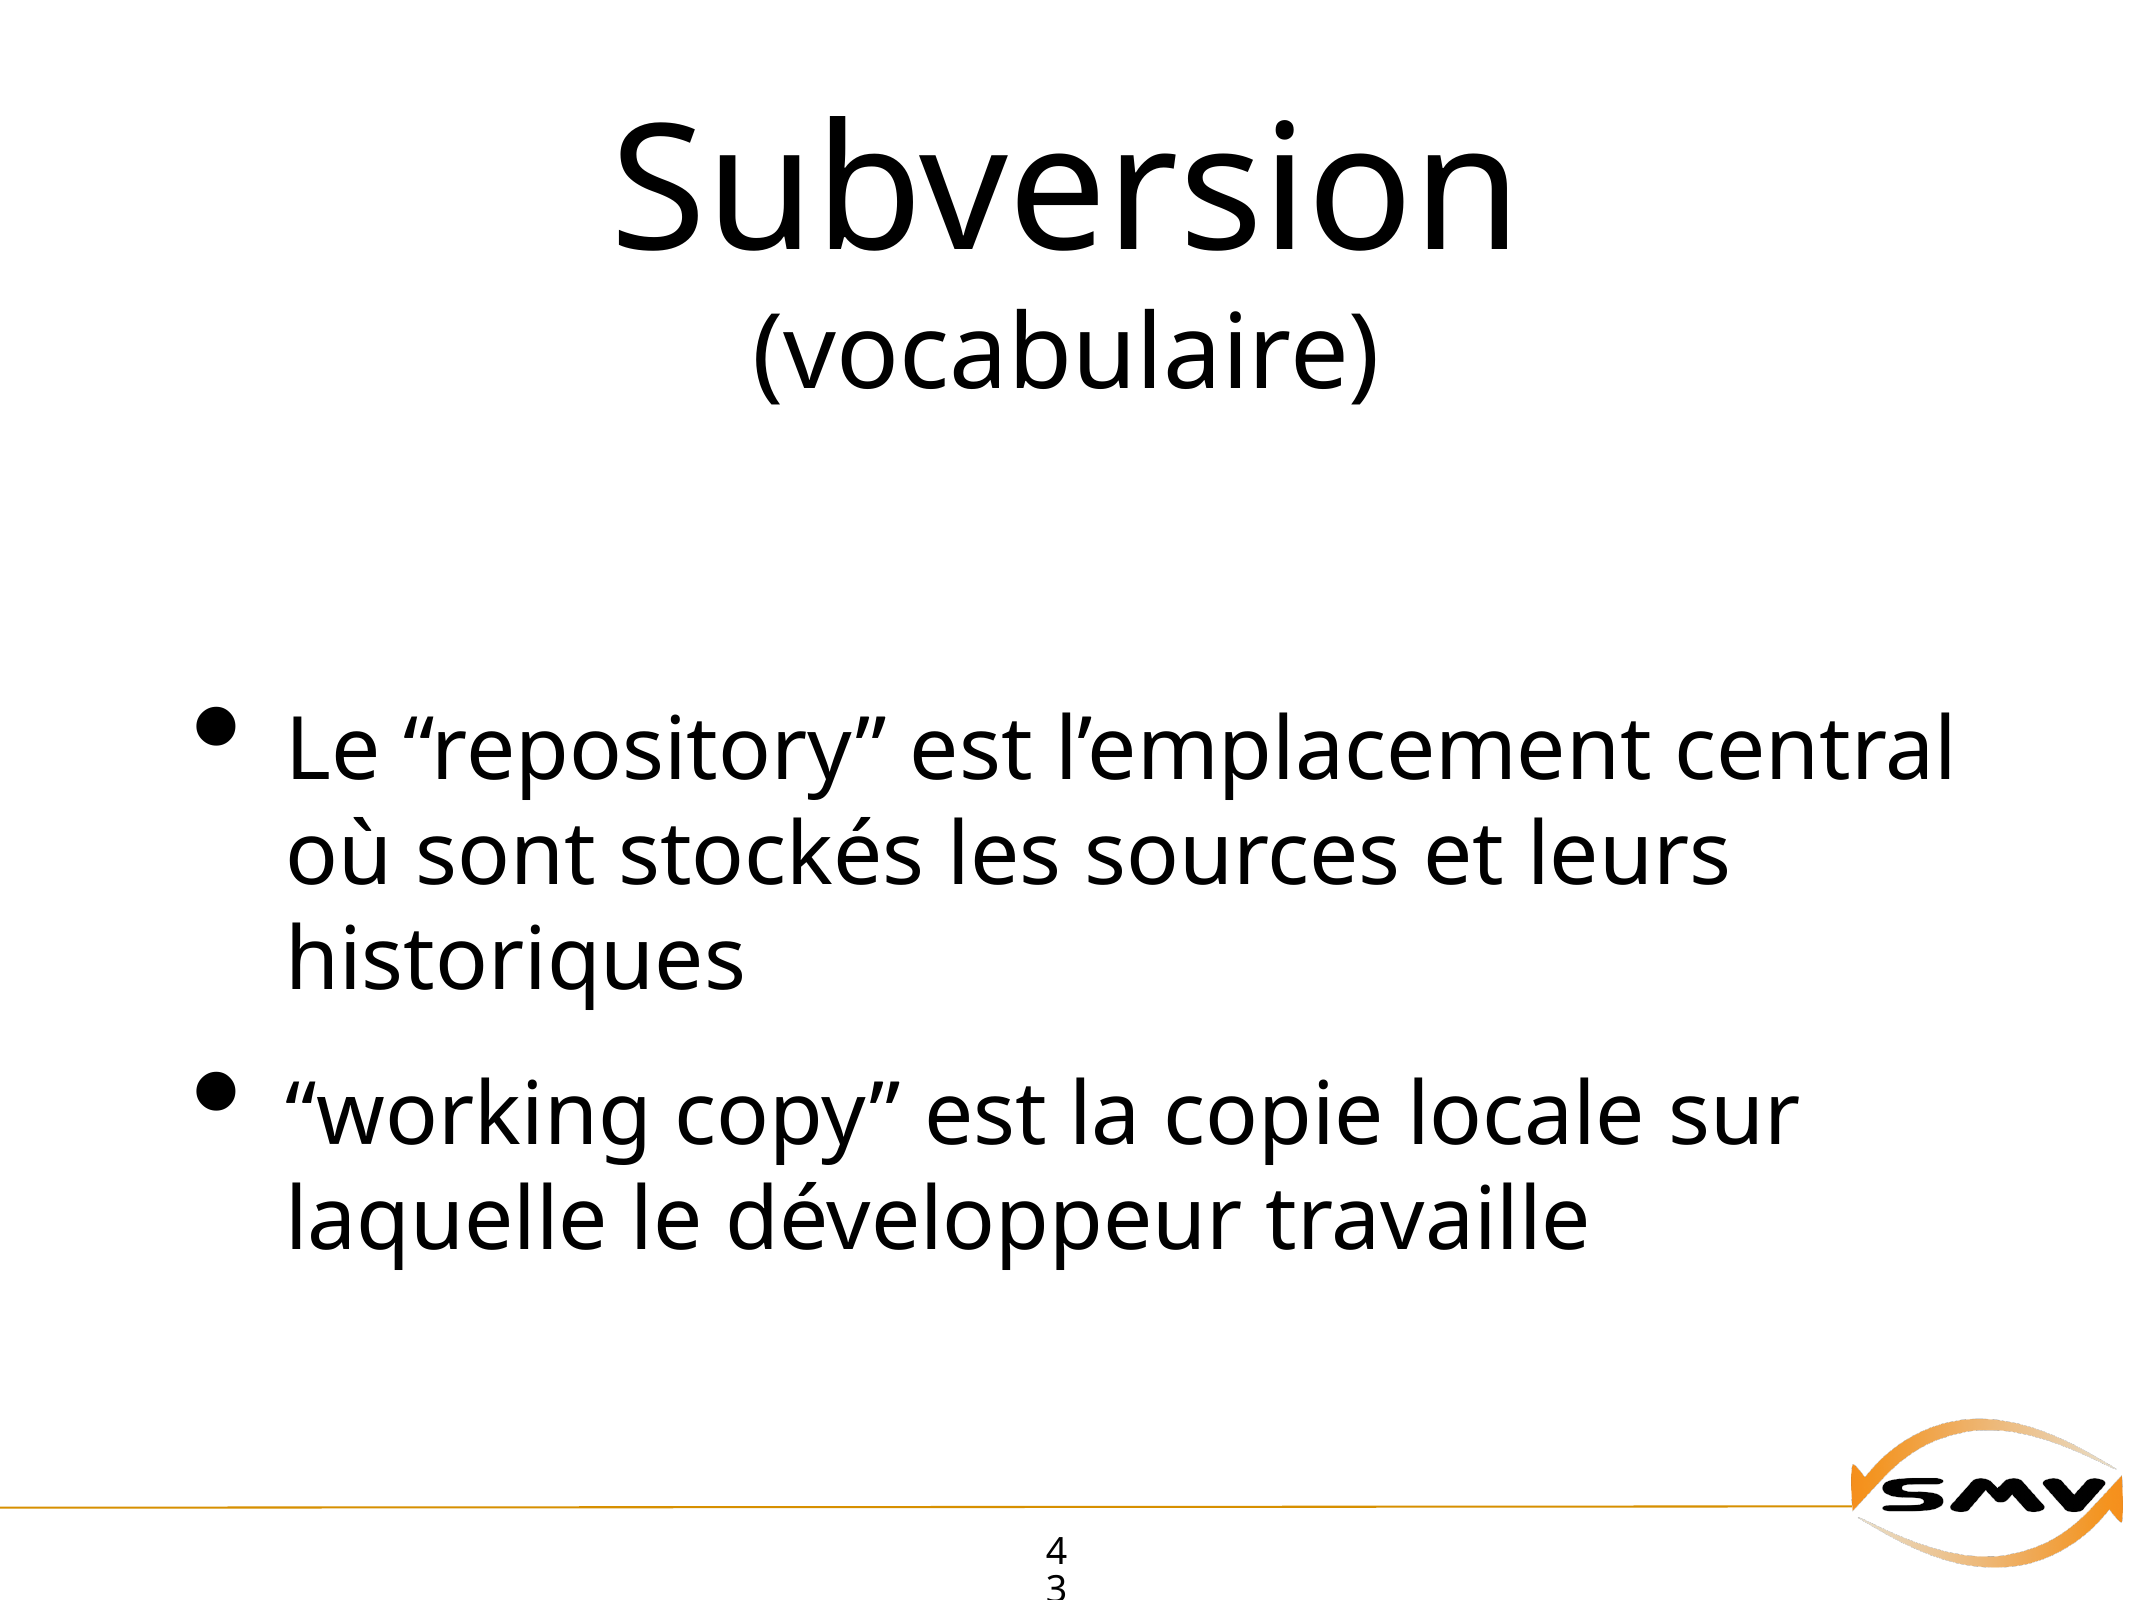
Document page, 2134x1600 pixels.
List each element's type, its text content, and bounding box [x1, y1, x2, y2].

slide_number 43 [1036, 1518, 1095, 1580]
list Le “repository” est l’emplacement central où sont stockés les sources et leurs historiques “working copy” est la copie locale sur laquelle le développeur travaille [130, 509, 2003, 1449]
title Subversion (vocabulaire) [207, 41, 1926, 443]
picture [1851, 1416, 2123, 1588]
